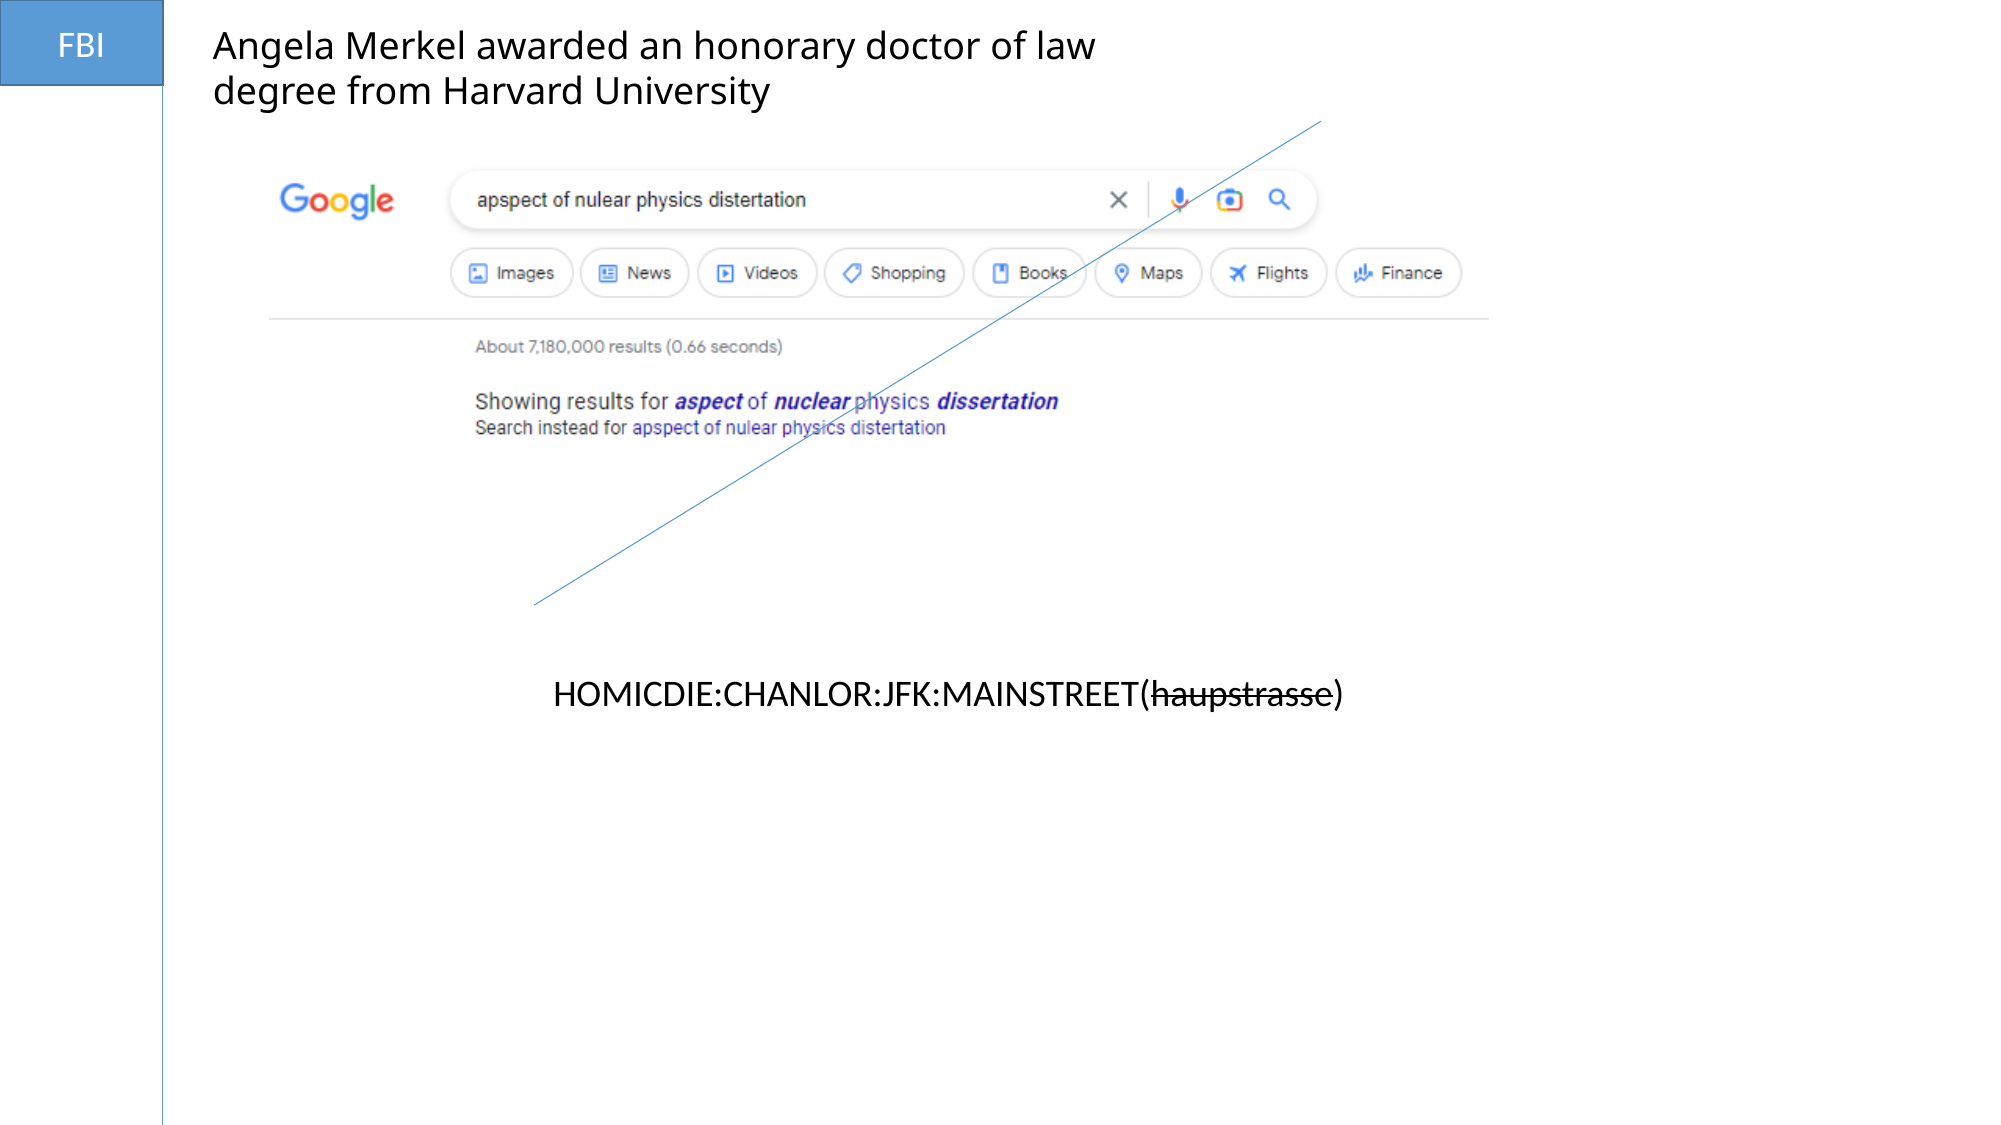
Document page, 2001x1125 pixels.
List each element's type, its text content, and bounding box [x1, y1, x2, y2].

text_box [534, 120, 1322, 605]
text_box HOMICDIE:CHANLOR:JFK:MAINSTREET(haupstrasse) [538, 661, 1360, 722]
text_box Angela Merkel awarded an honorary doctor of law degree from Harvard University [198, 15, 1199, 120]
picture [1322, 138, 1489, 444]
text_box FBI [0, 0, 164, 86]
picture [269, 138, 534, 444]
